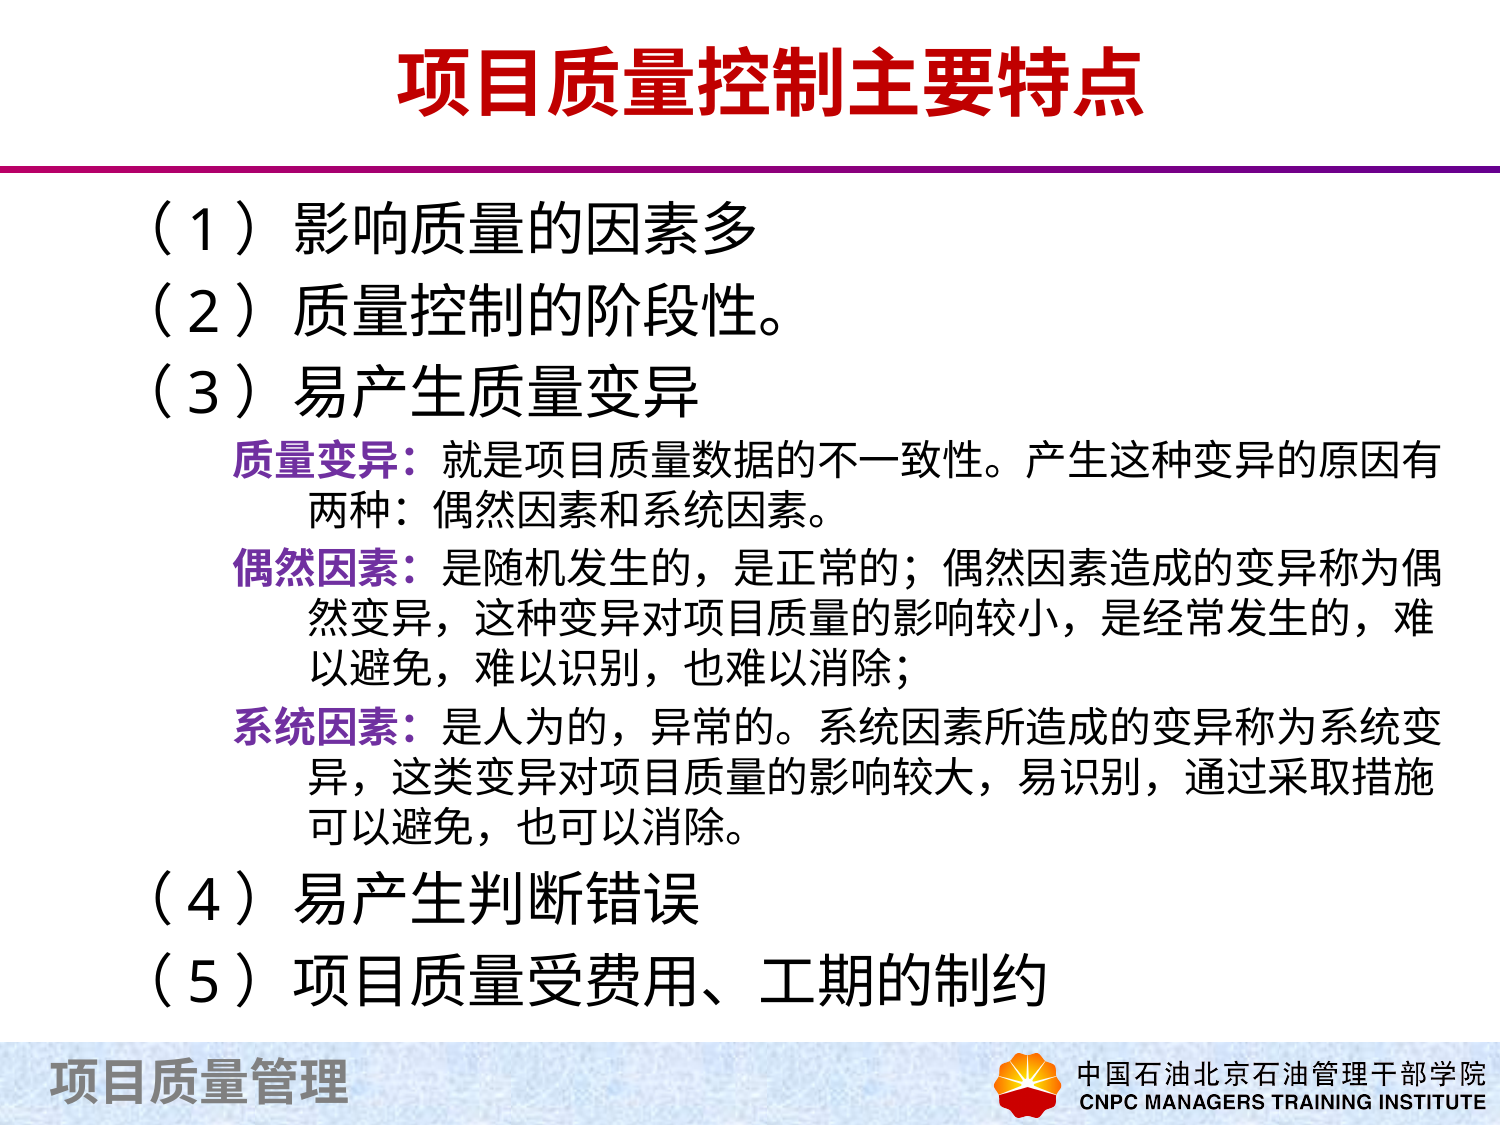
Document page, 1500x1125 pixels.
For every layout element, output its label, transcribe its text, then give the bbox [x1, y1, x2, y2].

title 项目质量控制主要特点 [76, 0, 1468, 162]
picture [0, 1042, 1500, 1125]
list （1）影响质量的因素多 （2）质量控制的阶段性。 （3）易产生质量变异 质量变异：就是项目质量数据的不一致性。产生这种变异的原因有两种：偶然因素和系统因素。 偶然因素：是随机发生的，是正常的；偶然因素造成的变异称为偶然变异，这种变异对项目质量的影响较小，是经常发生的，难以避免，难以识别，也难以消除； 系统因素：是人为的，异常的。系统因素所造成的变异称为系统变异，这类变异对项目质量的影响较大，易识别，通过采取措施可以避免，也可以消除。 （4）易产生判断错误 （5）项目质量受费用、工期的制约 [100, 184, 1470, 1048]
